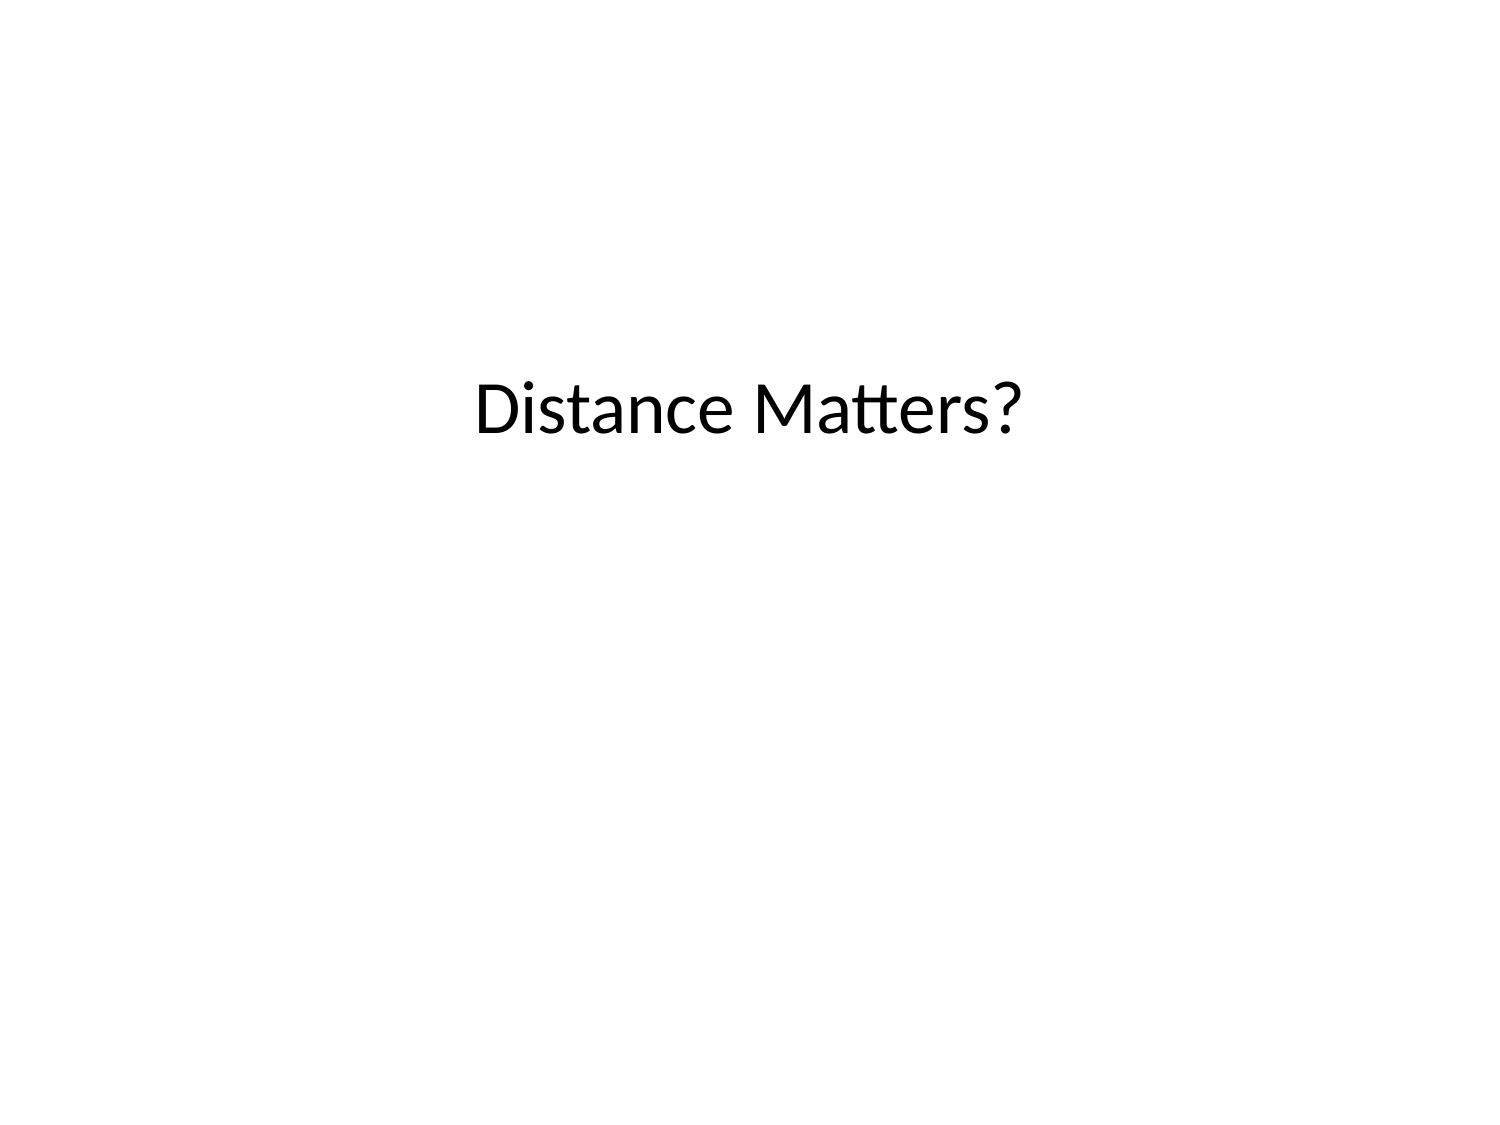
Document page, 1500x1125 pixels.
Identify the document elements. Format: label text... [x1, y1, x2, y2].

title Distance Matters? [112, 349, 1388, 591]
